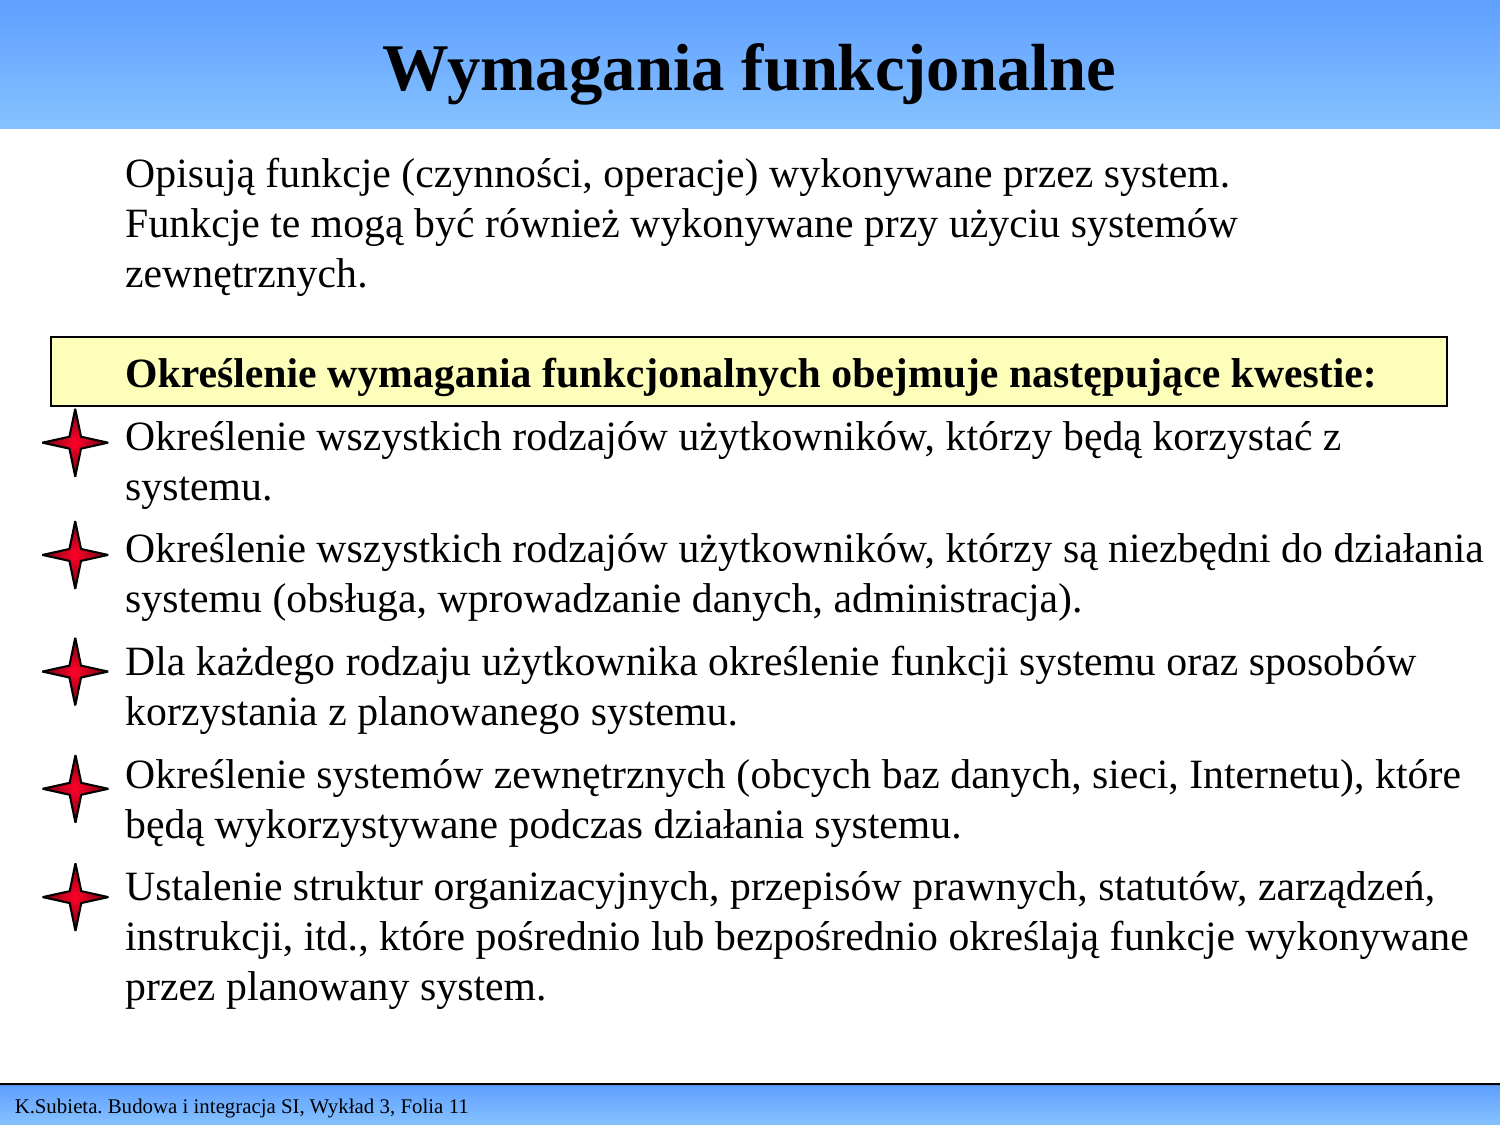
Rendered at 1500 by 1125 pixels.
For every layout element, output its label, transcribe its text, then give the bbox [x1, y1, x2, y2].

text_box [42, 521, 109, 589]
title Wymagania funkcjonalne [0, 0, 1500, 129]
text_box [42, 863, 109, 932]
text_box Opisują funkcje (czynności, operacje) wykonywane przez system. Funkcje te mogą być również wykonywane przy użyciu systemów zewnętrznych. Określenie wymagania funkcjonalnych obejmuje następujące kwestie: Określenie wszystkich rodzajów użytkowników, którzy będą korzystać z systemu. Określenie wszystkich rodzajów użytkowników, którzy są niezbędni do działania systemu (obsługa, wprowadzanie danych, administracja). Dla każdego rodzaju użytkownika określenie funkcji systemu oraz sposobów korzystania z planowanego systemu. Określenie systemów zewnętrznych (obcych baz danych, sieci, Internetu), które będą wykorzystywane podczas działania systemu. Ustalenie struktur organizacyjnych, przepisów prawnych, statutów, zarządzeń, instrukcji, itd., które pośrednio lub bezpośrednio określają funkcje wykonywane przez planowany system. [110, 138, 1500, 1017]
text_box [42, 754, 109, 823]
text_box [50, 336, 110, 406]
text_box [42, 408, 109, 477]
text_box [42, 637, 109, 706]
